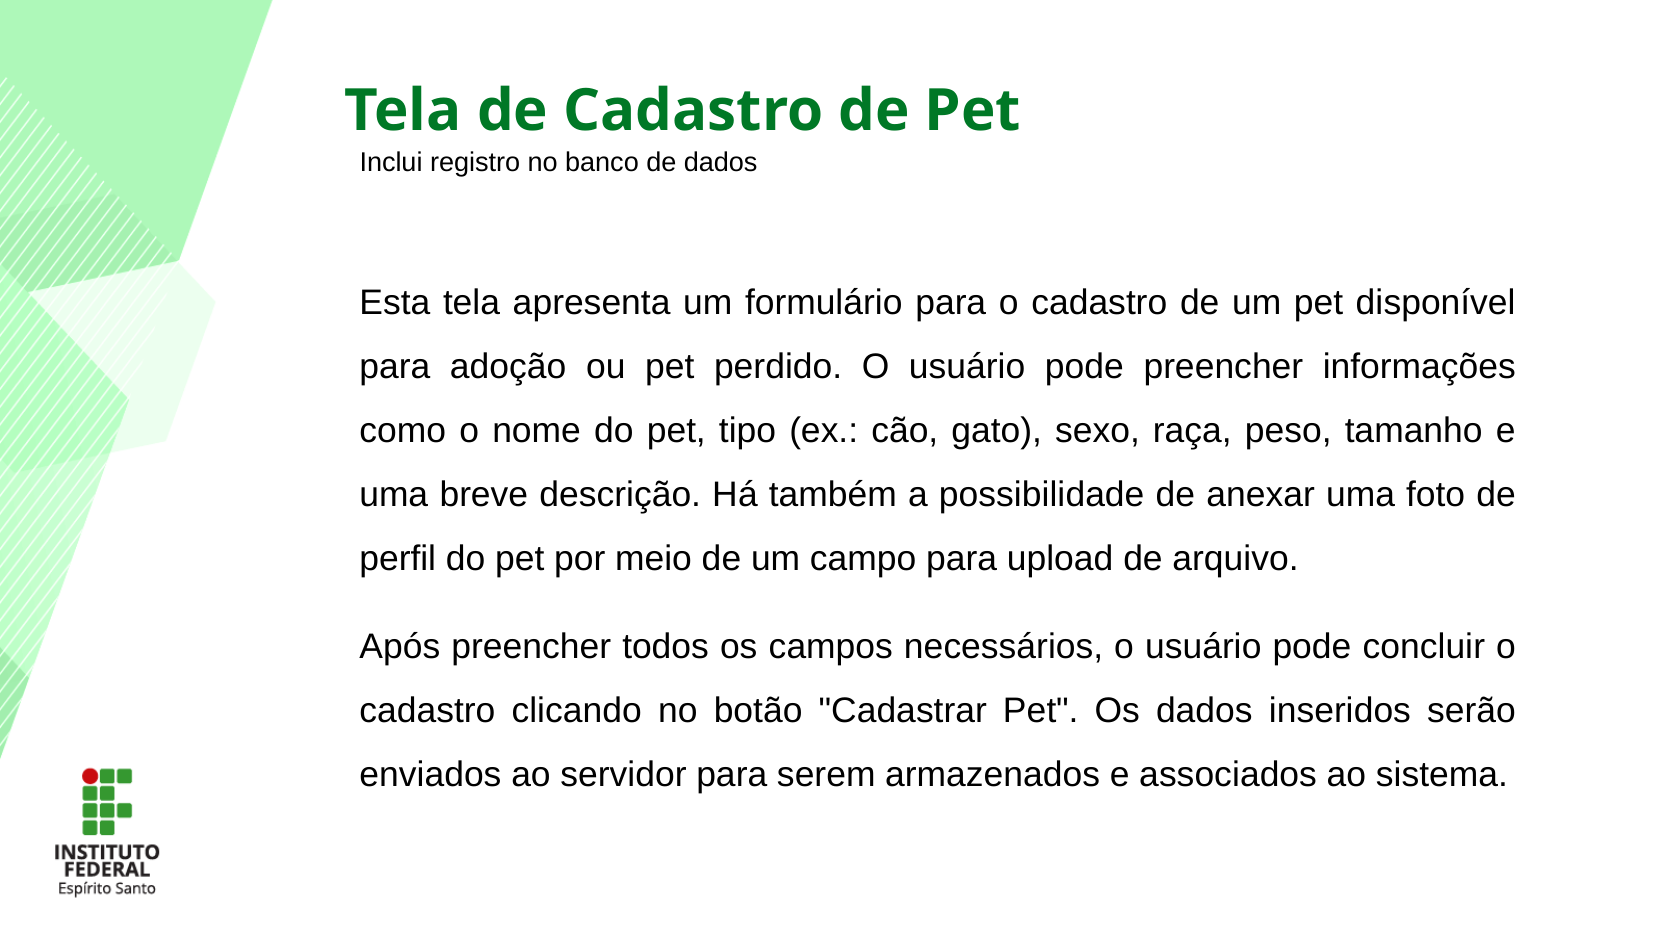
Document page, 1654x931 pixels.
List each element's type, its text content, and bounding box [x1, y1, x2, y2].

text_box Tela de Cadastro de Pet [344, 63, 1396, 129]
text_box Inclui registro no banco de dados [344, 129, 1631, 192]
text_box Esta tela apresenta um formulário para o cadastro de um pet disponível para adoção ou pet perdido. O usuário pode preencher informações como o nome do pet, tipo (ex.: cão, gato), sexo, raça, peso, tamanho e uma breve descrição. Há também a possibilidade de anexar uma foto de perfil do pet por meio de um campo para upload de arquivo. Após preencher todos os campos necessários, o usuário pode concluir o cadastro clicando no botão "Cadastrar Pet". Os dados inseridos serão enviados ao servidor para serem armazenados e associados ao sistema. [344, 250, 1532, 917]
picture [0, 0, 1654, 931]
